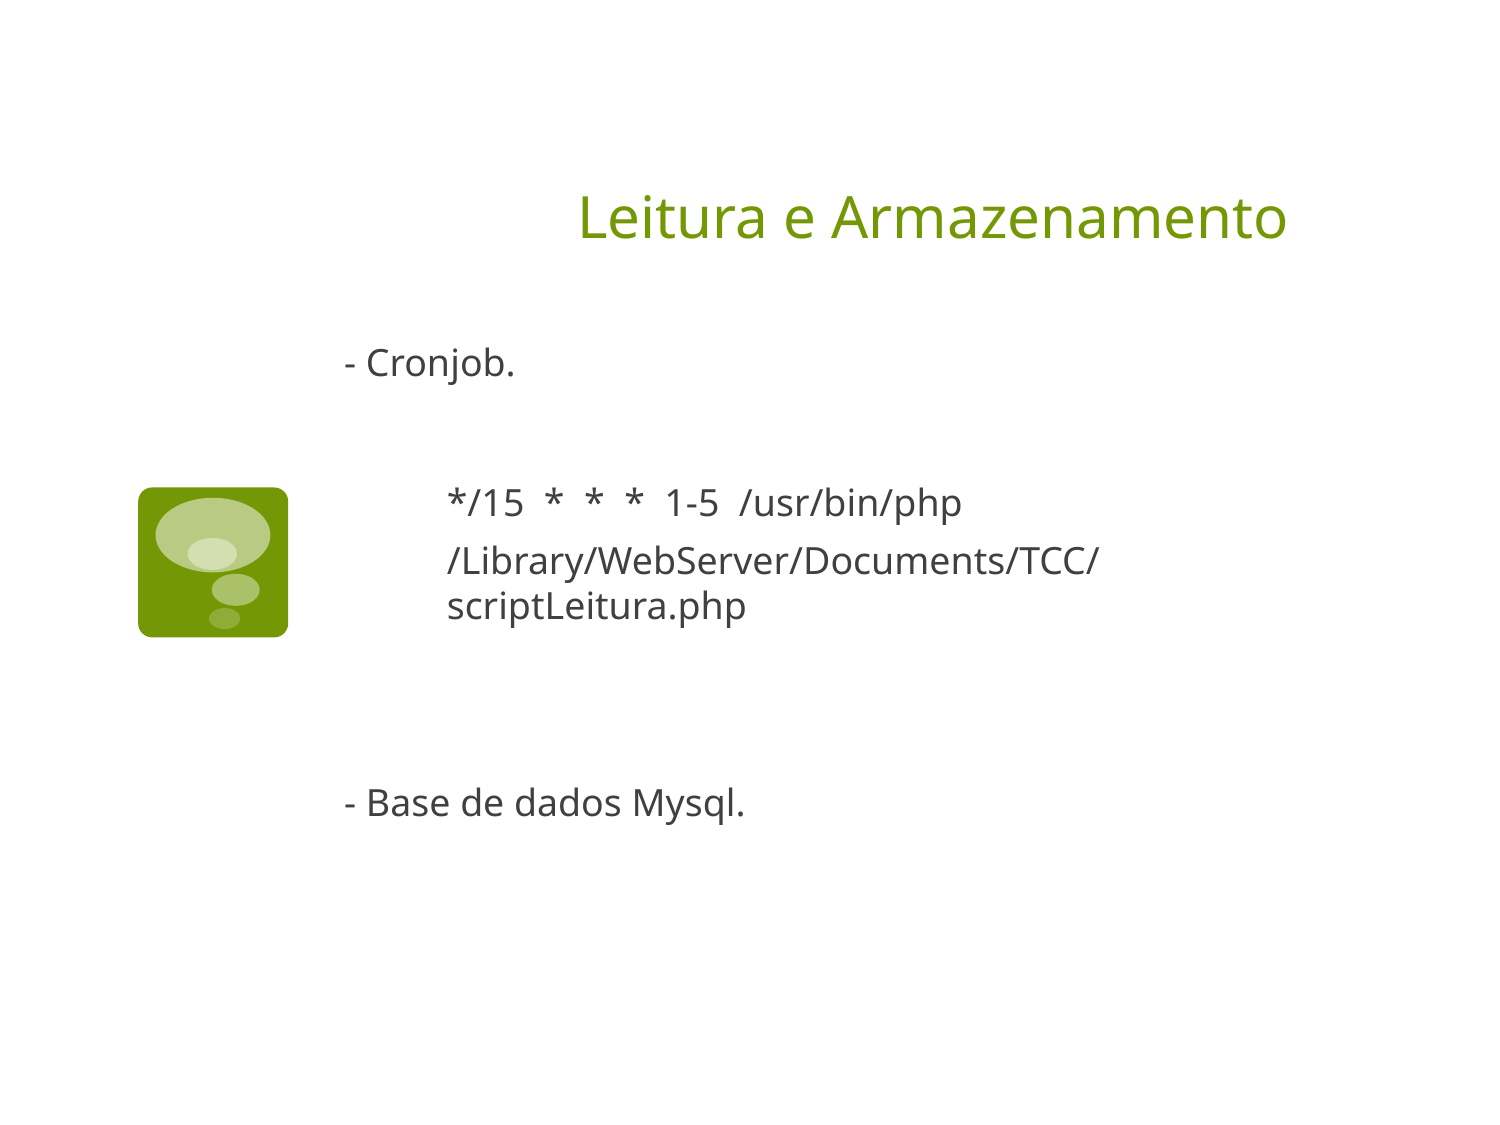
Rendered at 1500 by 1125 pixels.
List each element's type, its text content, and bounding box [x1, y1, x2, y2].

title Leitura e Armazenamento [562, 112, 1375, 258]
list - Cronjob. */15 * * * 1-5 /usr/bin/php /Library/WebServer/Documents/TCC/scriptLeitura.php - Base de dados Mysql. [319, 331, 1374, 1005]
